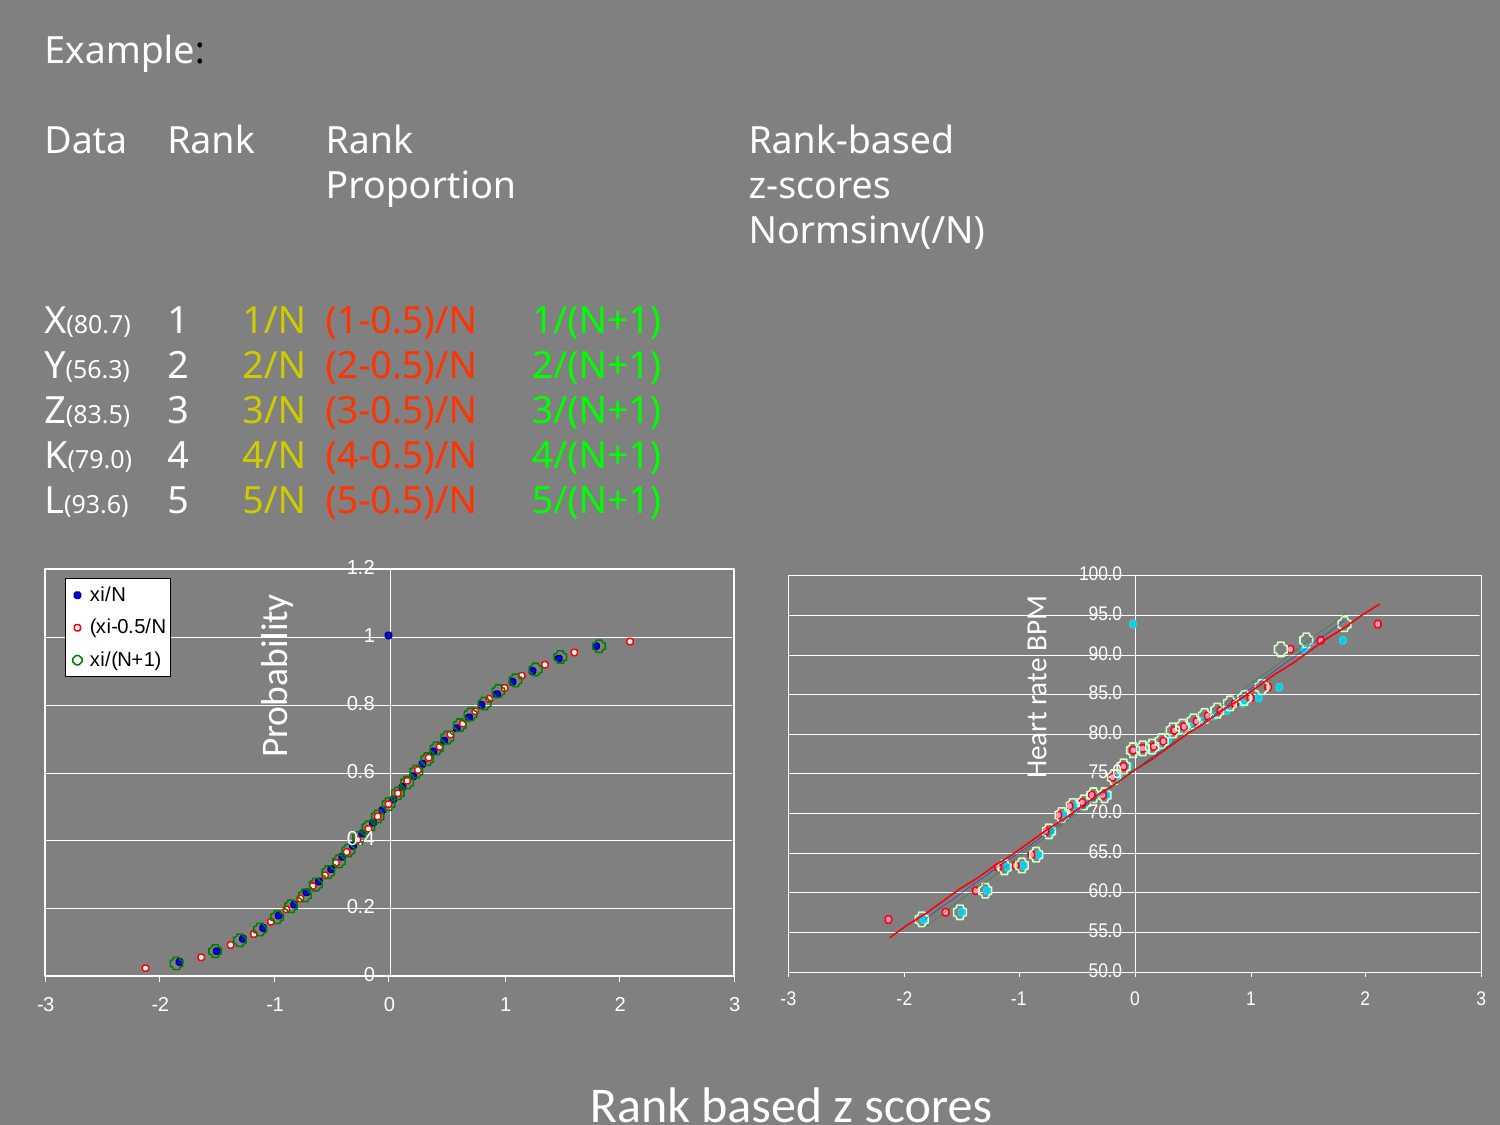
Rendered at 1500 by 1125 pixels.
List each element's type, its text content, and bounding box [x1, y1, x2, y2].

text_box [752, 528, 1500, 1050]
text_box Example: Data Rank Rank Rank-based Proportion z-scores Normsinv(/N) X(80.7) 1 1/N (1-0.5)/N 1/(N+1) Y(56.3) 2 2/N (2-0.5)/N 2/(N+1) Z(83.5) 3 3/N (3-0.5)/N 3/(N+1) K(79.0) 4 4/N (4-0.5)/N 4/(N+1) L(93.6) 5 5/N (5-0.5)/N 5/(N+1) [29, 18, 1110, 521]
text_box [0, 526, 752, 1046]
text_box Rank based z scores [574, 1064, 1008, 1125]
